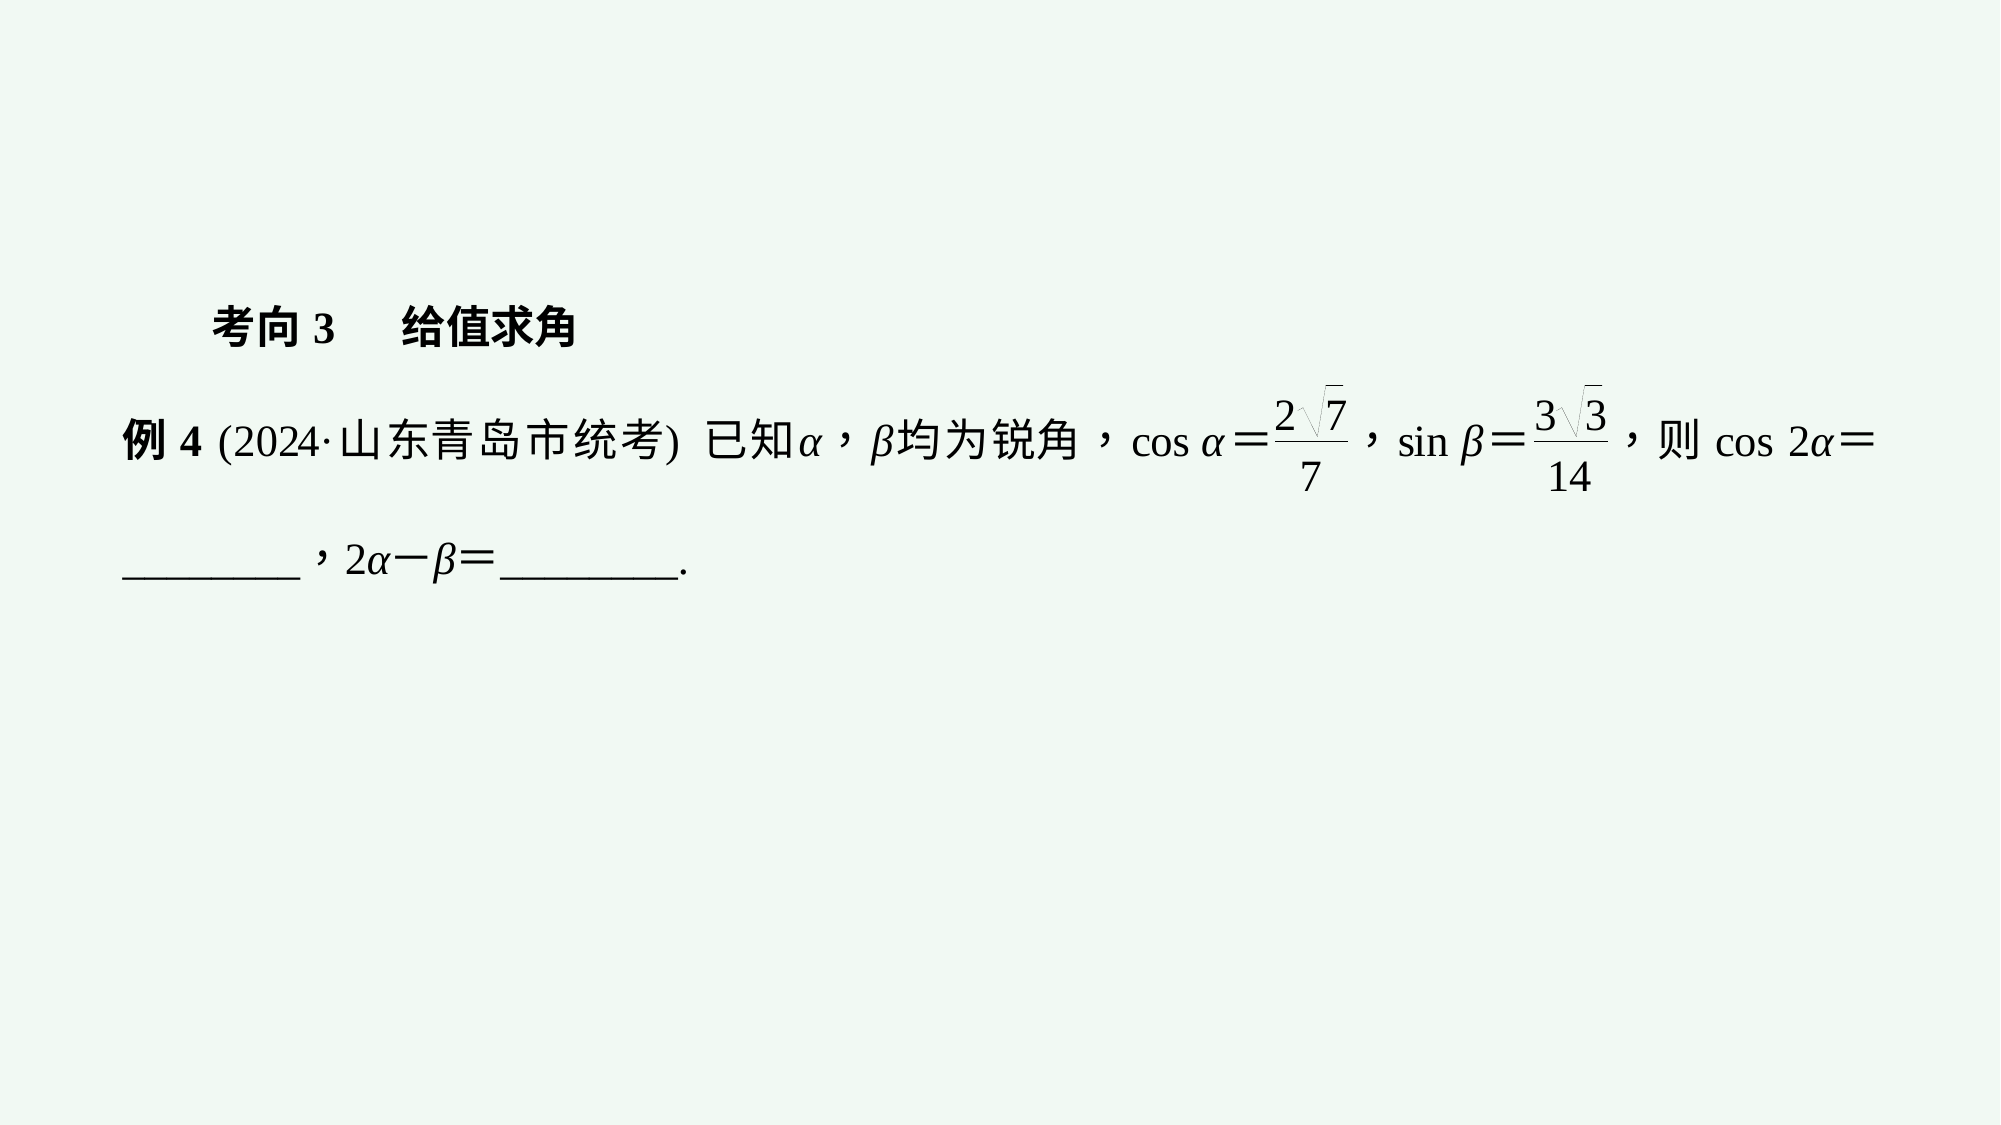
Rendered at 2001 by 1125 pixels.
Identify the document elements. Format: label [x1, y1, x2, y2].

text_box [122, 276, 1881, 677]
